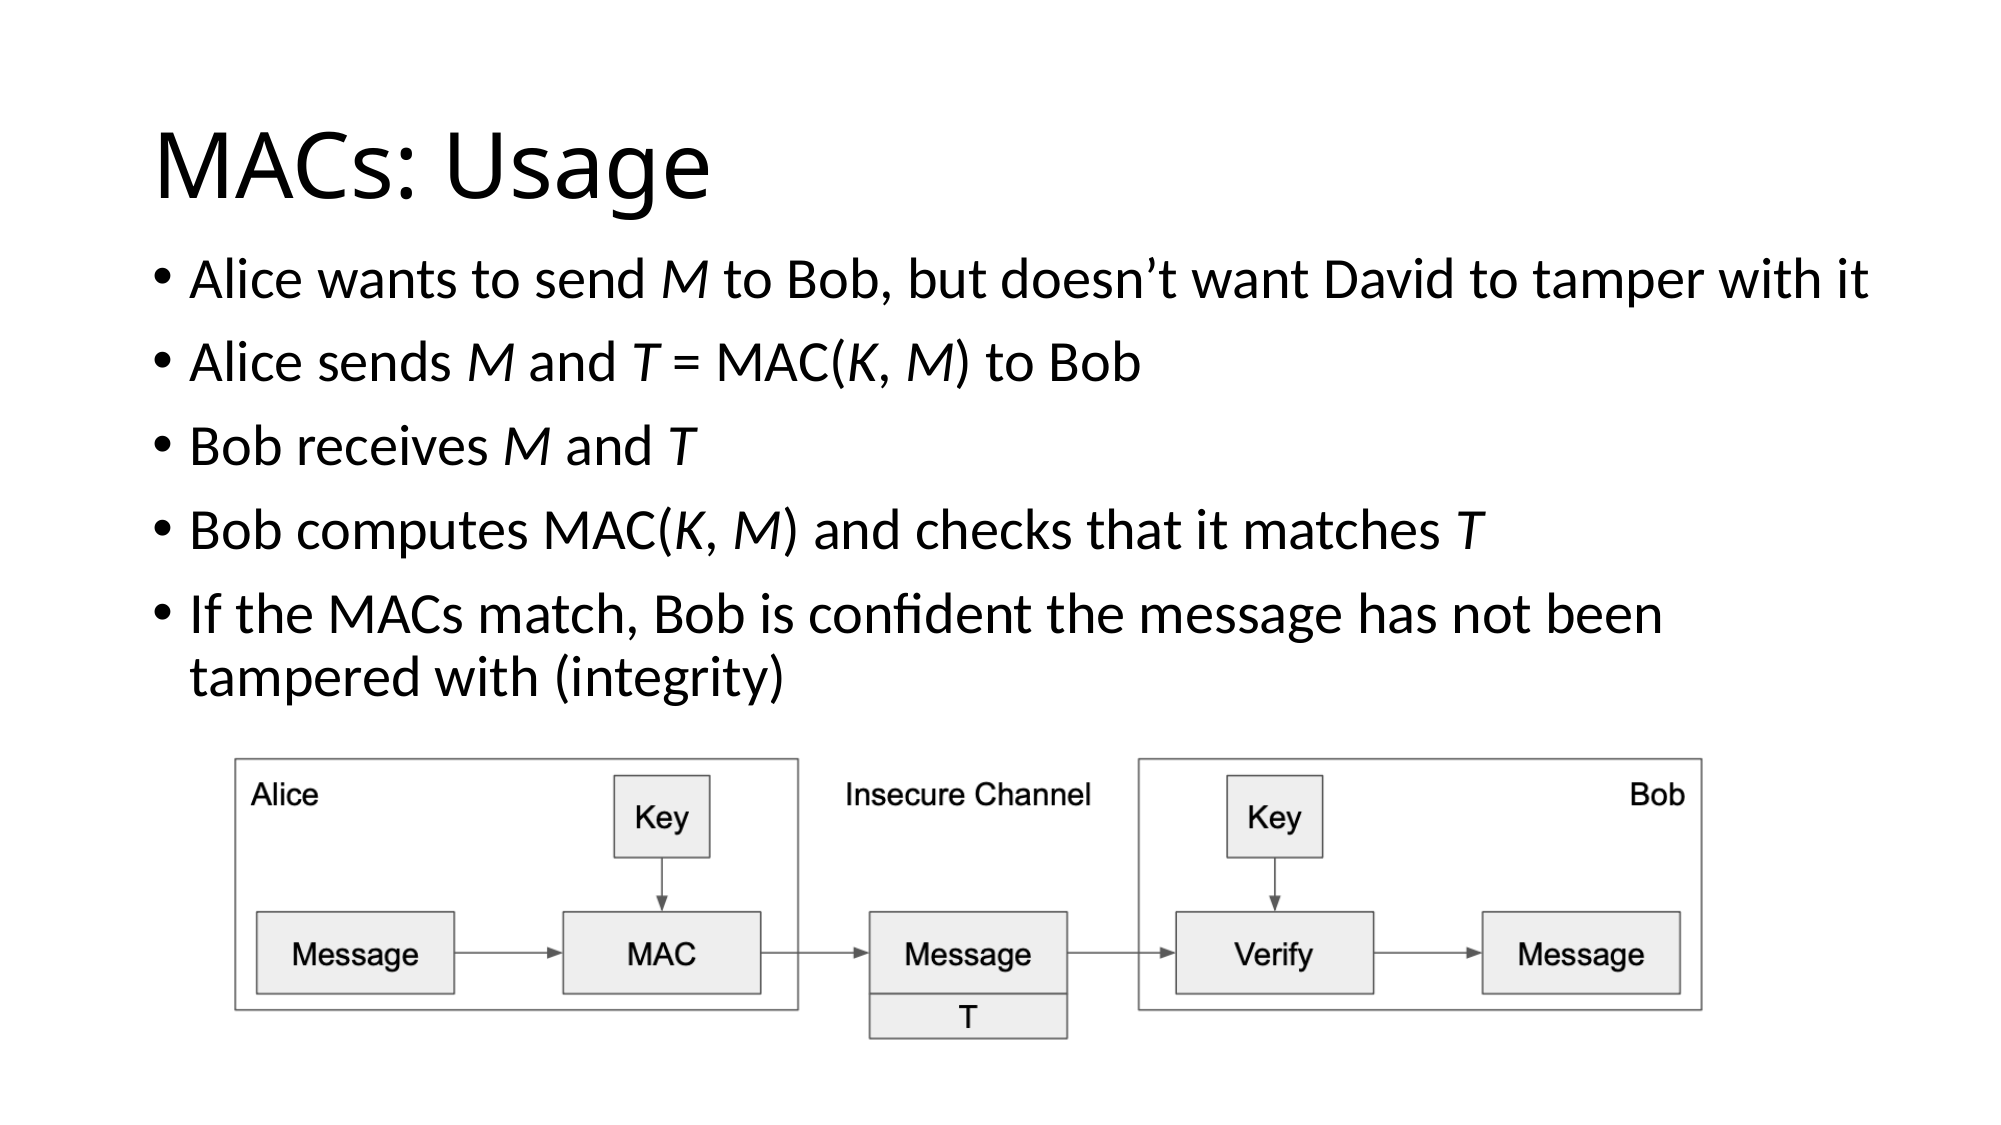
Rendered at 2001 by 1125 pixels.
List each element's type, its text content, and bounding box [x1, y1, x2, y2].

title MACs: Usage [137, 59, 1863, 240]
list Alice wants to send M to Bob, but doesn’t want David to tamper with it Alice sends M and T = MAC(K, M) to Bob Bob receives M and T Bob computes MAC(K, M) and checks that it matches T If the MACs match, Bob is confident the message has not been tampered with (integrity) [137, 240, 1906, 955]
picture [227, 753, 1712, 1050]
